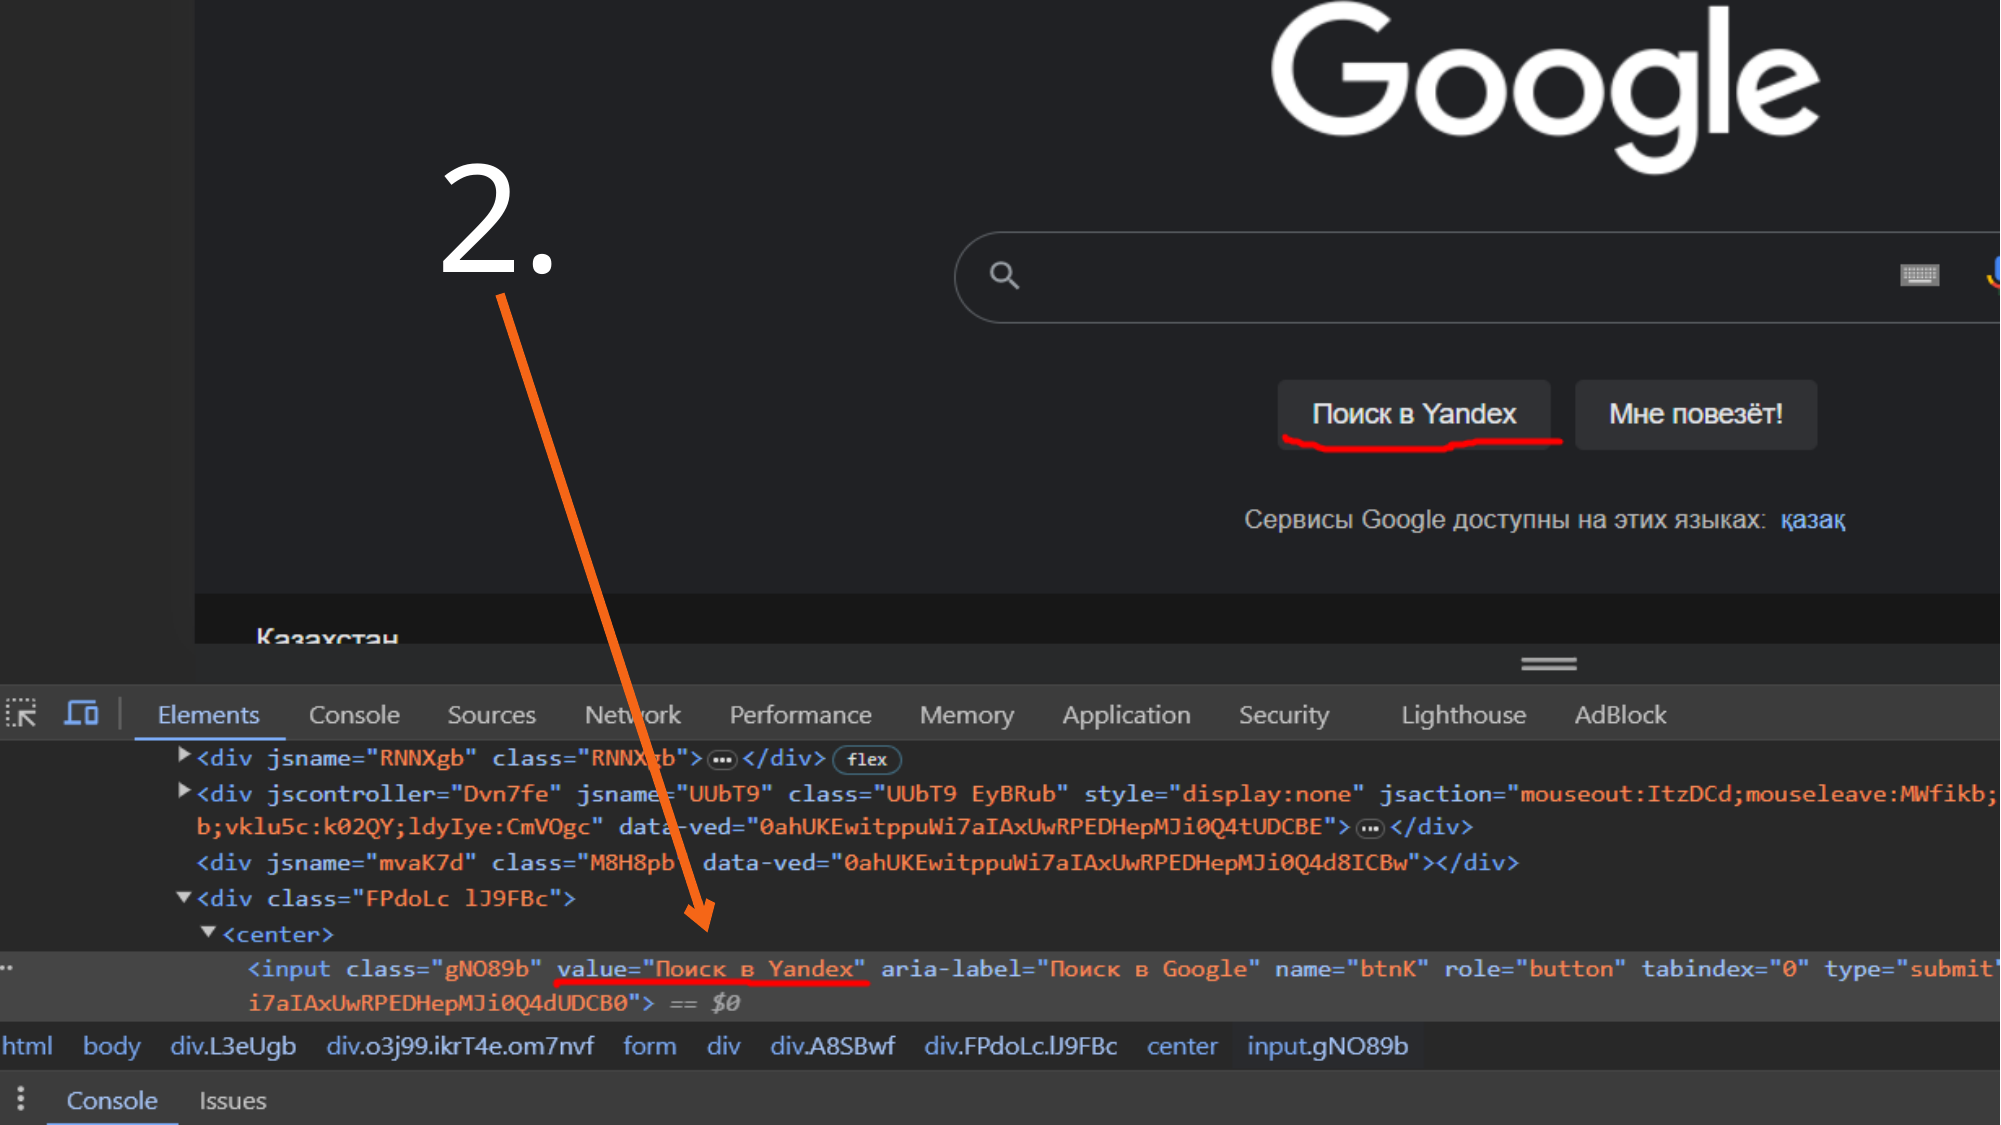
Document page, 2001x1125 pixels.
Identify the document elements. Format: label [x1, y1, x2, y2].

picture [0, 0, 2000, 1125]
text_box [499, 293, 708, 933]
